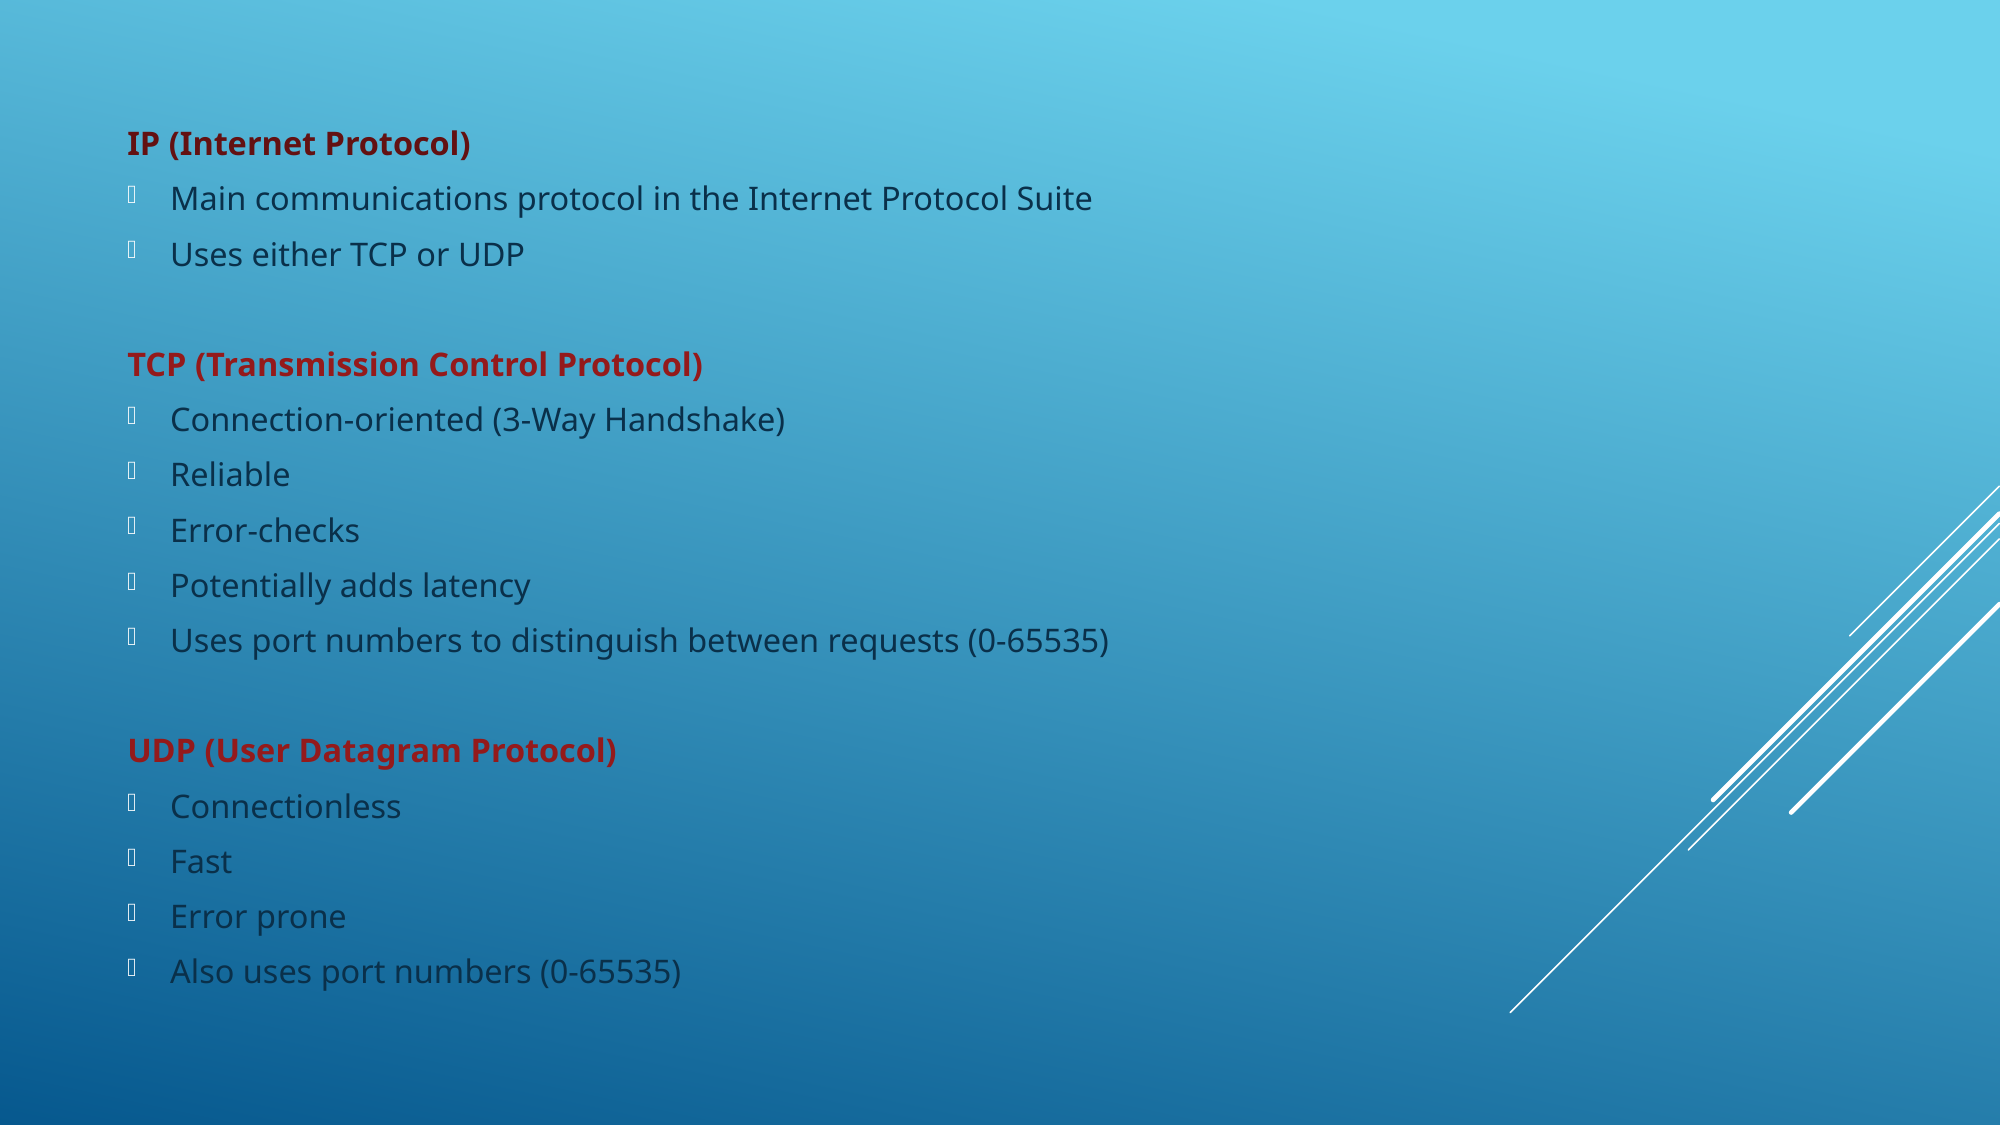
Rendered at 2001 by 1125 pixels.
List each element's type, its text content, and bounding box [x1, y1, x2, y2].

list IP (Internet Protocol) Main communications protocol in the Internet Protocol Suite Uses either TCP or UDP TCP (Transmission Control Protocol) Connection-oriented (3-Way Handshake) Reliable Error-checks Potentially adds latency Uses port numbers to distinguish between requests (0-65535) UDP (User Datagram Protocol) Connectionless Fast Error prone Also uses port numbers (0-65535) [112, 112, 1513, 1001]
